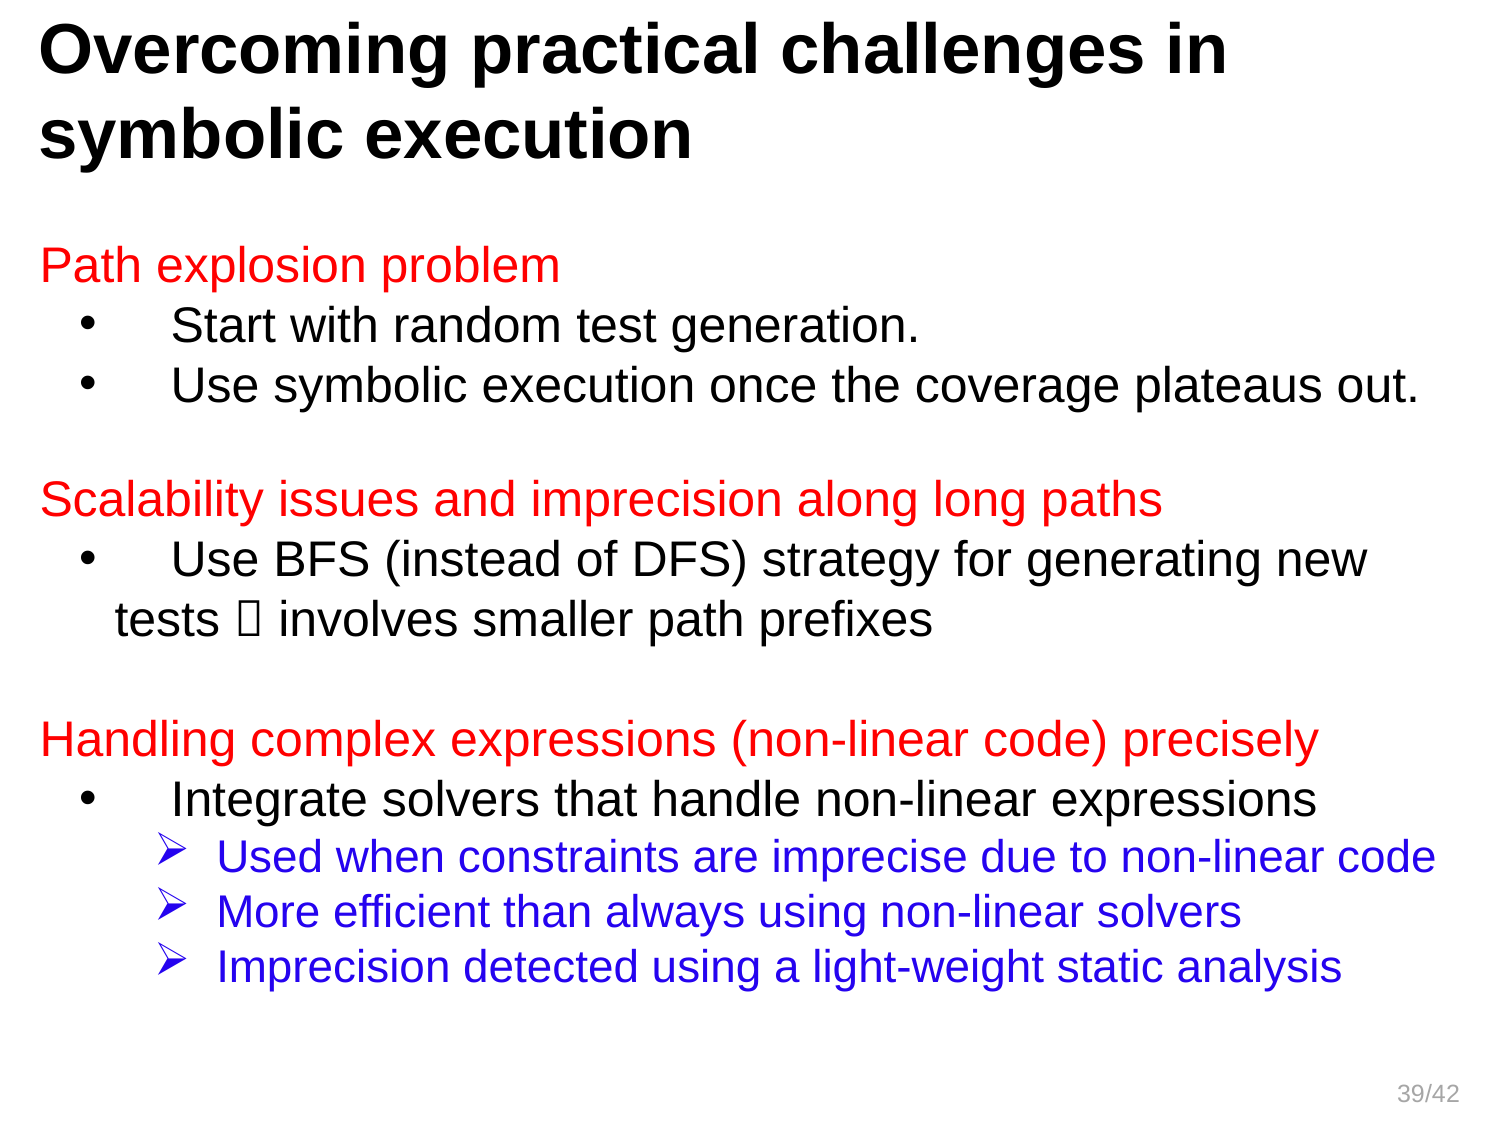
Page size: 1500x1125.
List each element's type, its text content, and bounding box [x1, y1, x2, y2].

text_box Path explosion problem Start with random test generation. Use symbolic execution once the coverage plateaus out. Scalability issues and imprecision along long paths Use BFS (instead of DFS) strategy for generating new tests  involves smaller path prefixes Handling complex expressions (non-linear code) precisely Integrate solvers that handle non-linear expressions Used when constraints are imprecise due to non-linear code More efficient than always using non-linear solvers Imprecision detected using a light-weight static analysis [24, 224, 1500, 1125]
slide_number 39/42 [1125, 1062, 1475, 1123]
text_box Overcoming practical challenges in symbolic execution [23, 12, 1500, 163]
